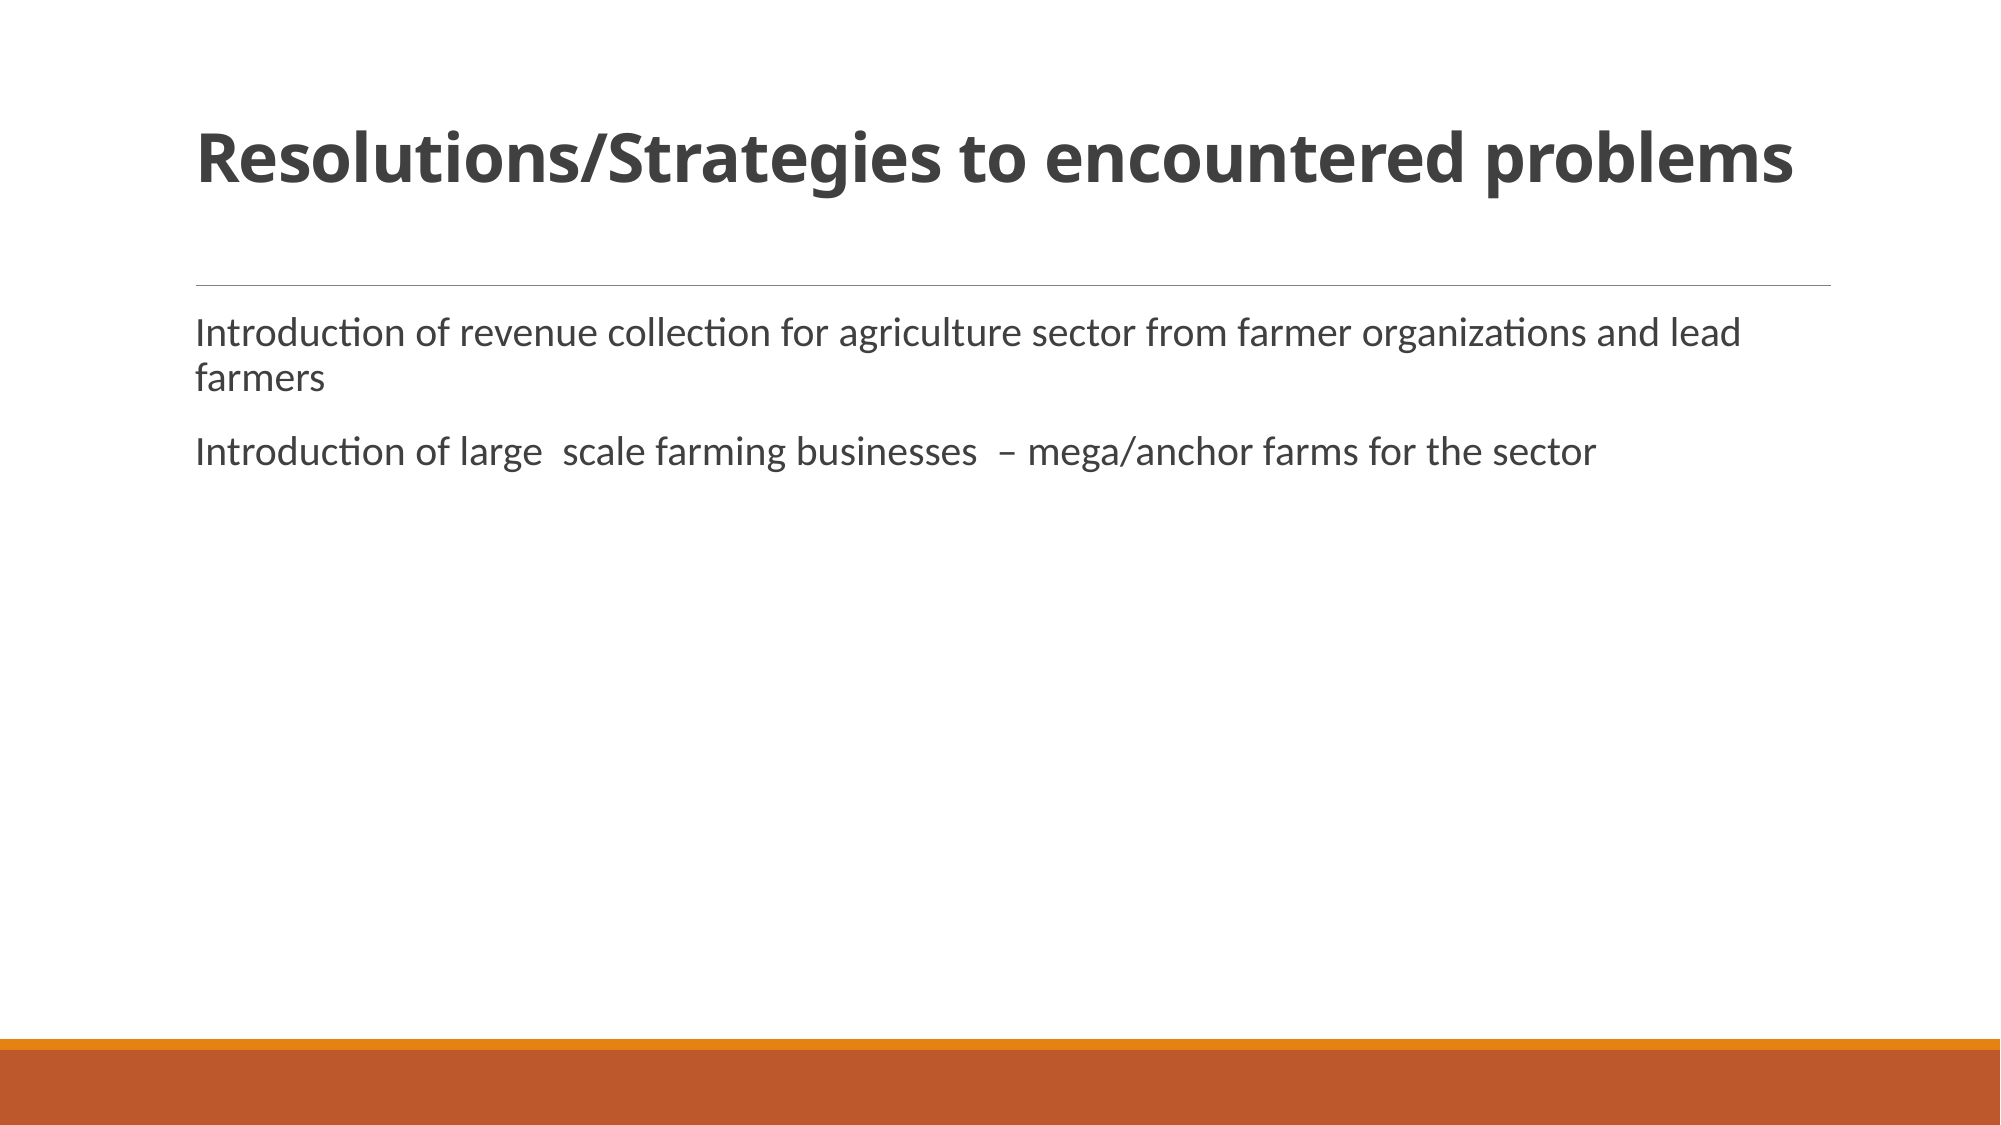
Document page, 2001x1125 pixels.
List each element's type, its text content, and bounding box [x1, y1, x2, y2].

list Introduction of revenue collection for agriculture sector from farmer organizations and lead farmers Introduction of large scale farming businesses – mega/anchor farms for the sector [180, 302, 1830, 963]
title Resolutions/Strategies to encountered problems [180, 47, 1830, 285]
